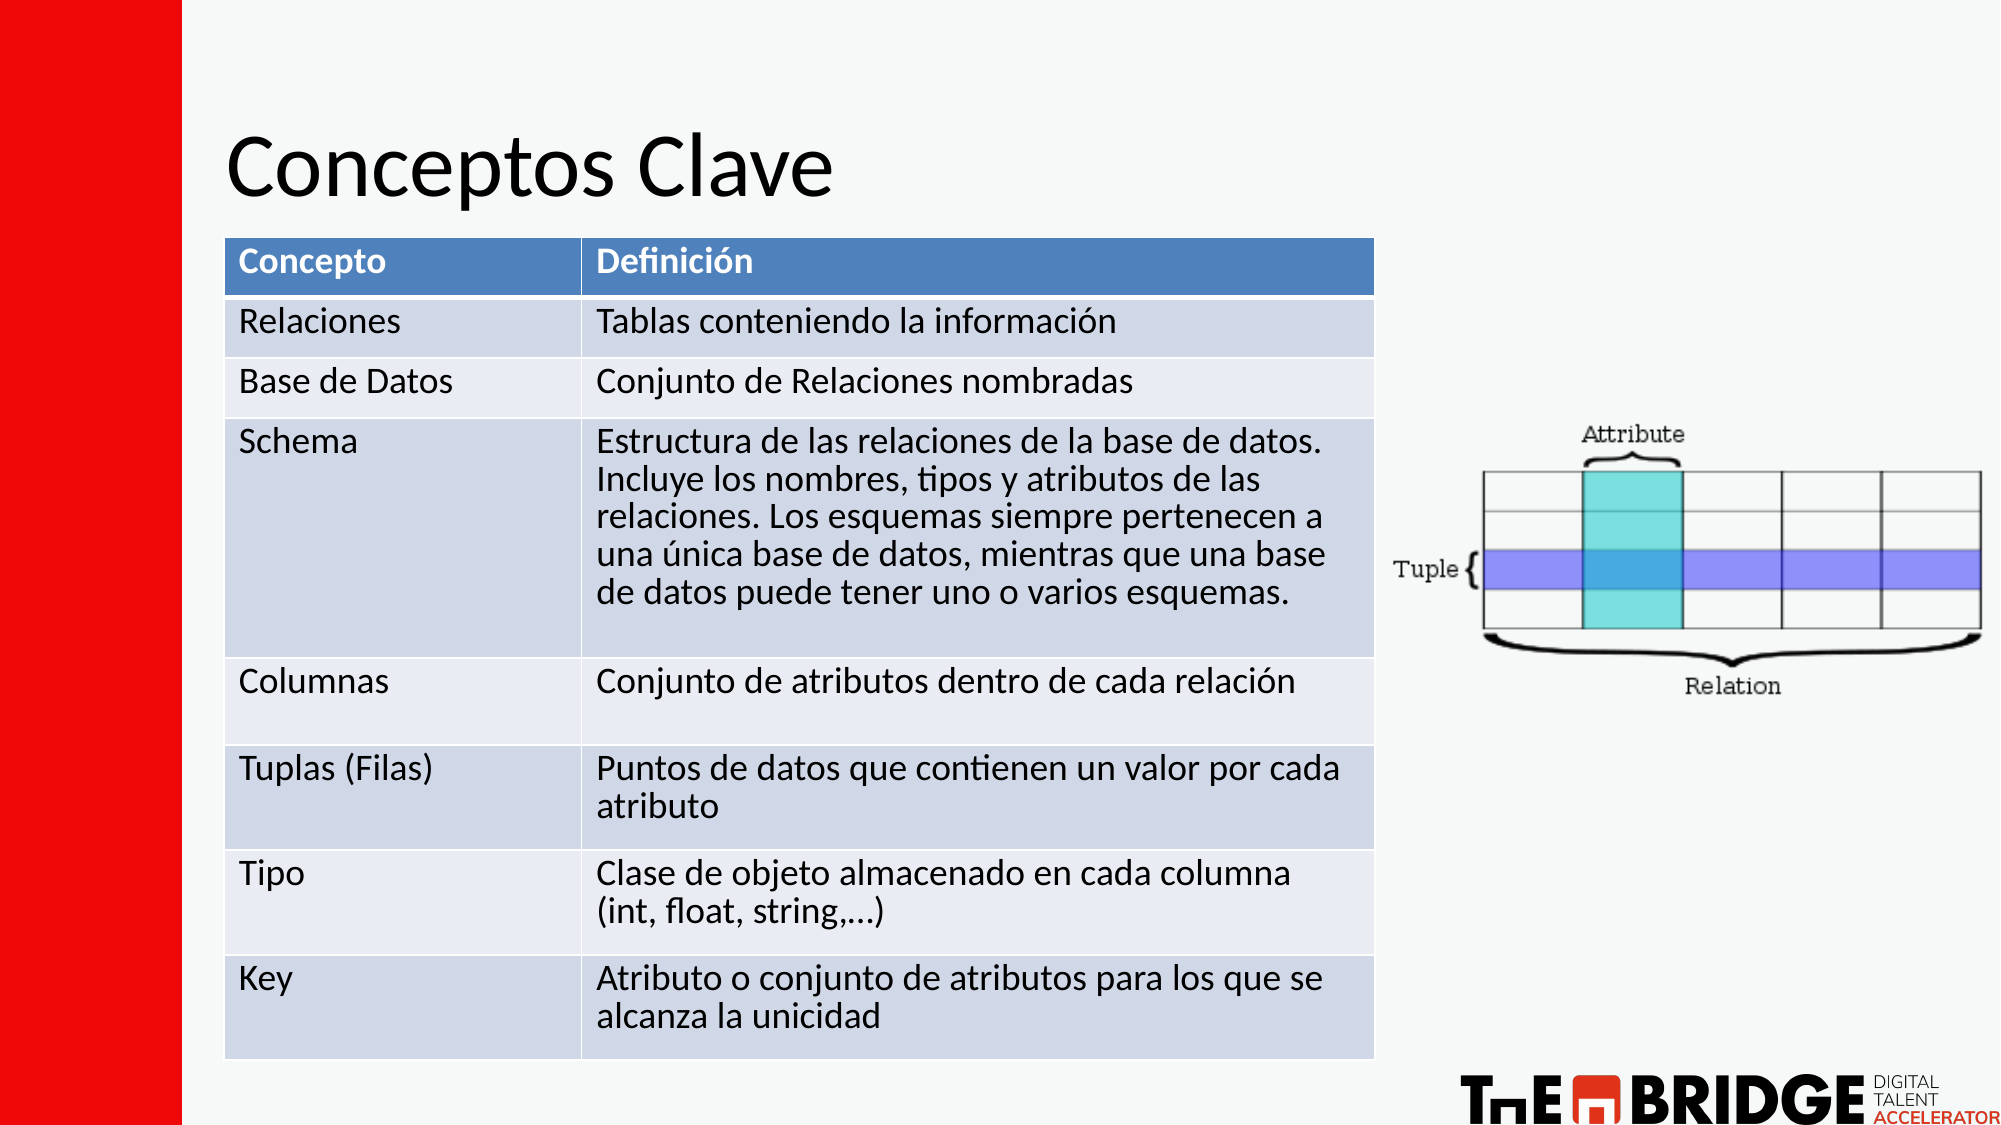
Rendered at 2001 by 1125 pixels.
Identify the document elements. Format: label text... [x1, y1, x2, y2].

table_cell Tablas conteniendo la información [582, 300, 1374, 357]
table_cell Puntos de datos que contienen un valor por cada atributo [582, 746, 1374, 849]
picture [1460, 1074, 2000, 1125]
table_cell Key [225, 956, 581, 1059]
table_header Concepto [225, 238, 581, 295]
table_cell Estructura de las relaciones de la base de datos. Incluye los nombres, tipos y atributos de las relaciones. Los esquemas siempre pertenecen a una única base de datos, mientras que una base de datos puede tener uno o varios esquemas. [582, 419, 1369, 657]
table_header Definición [582, 238, 1374, 295]
table_cell Relaciones [225, 300, 581, 357]
table_cell Tuplas (Filas) [225, 746, 581, 849]
title Conceptos Clave [223, 102, 1213, 237]
table_cell Columnas [225, 659, 581, 744]
picture [1374, 412, 2000, 707]
table_cell Atributo o conjunto de atributos para los que se alcanza la unicidad [582, 956, 1374, 1059]
table_cell Conjunto de Relaciones nombradas [582, 359, 1374, 417]
table_cell Schema [225, 419, 581, 657]
table_cell Conjunto de atributos dentro de cada relación [582, 659, 1374, 744]
table_cell Tipo [225, 851, 581, 954]
table_cell Base de Datos [225, 359, 581, 417]
table_cell Clase de objeto almacenado en cada columna (int, float, string,…) [582, 851, 1374, 954]
